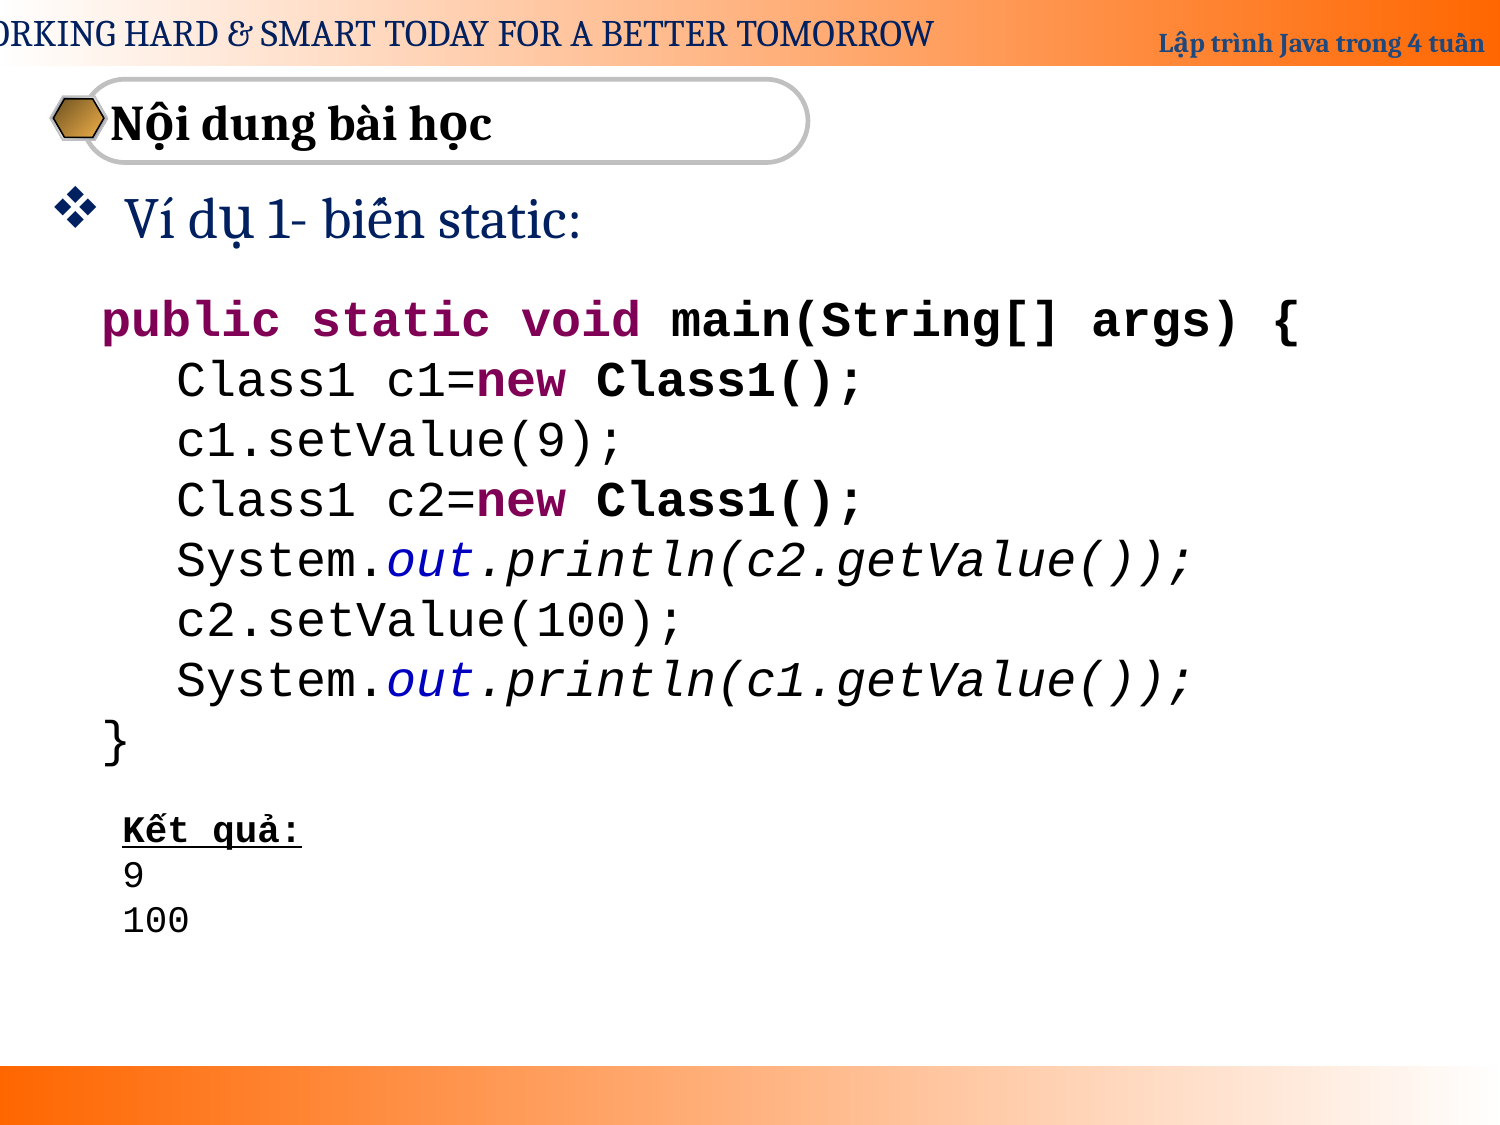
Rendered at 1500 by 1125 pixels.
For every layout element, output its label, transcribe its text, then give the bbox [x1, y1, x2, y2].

text_box public static void main(String[] args) { Class1 c1=new Class1(); c1.setValue(9); Class1 c2=new Class1(); System.out.println(c2.getValue()); c2.setValue(100); System.out.println(c1.getValue()); } [86, 279, 1425, 775]
text_box Ví dụ 1- biến static: [34, 172, 1500, 258]
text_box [49, 78, 809, 163]
text_box Kết quả: 9 100 [107, 797, 858, 948]
